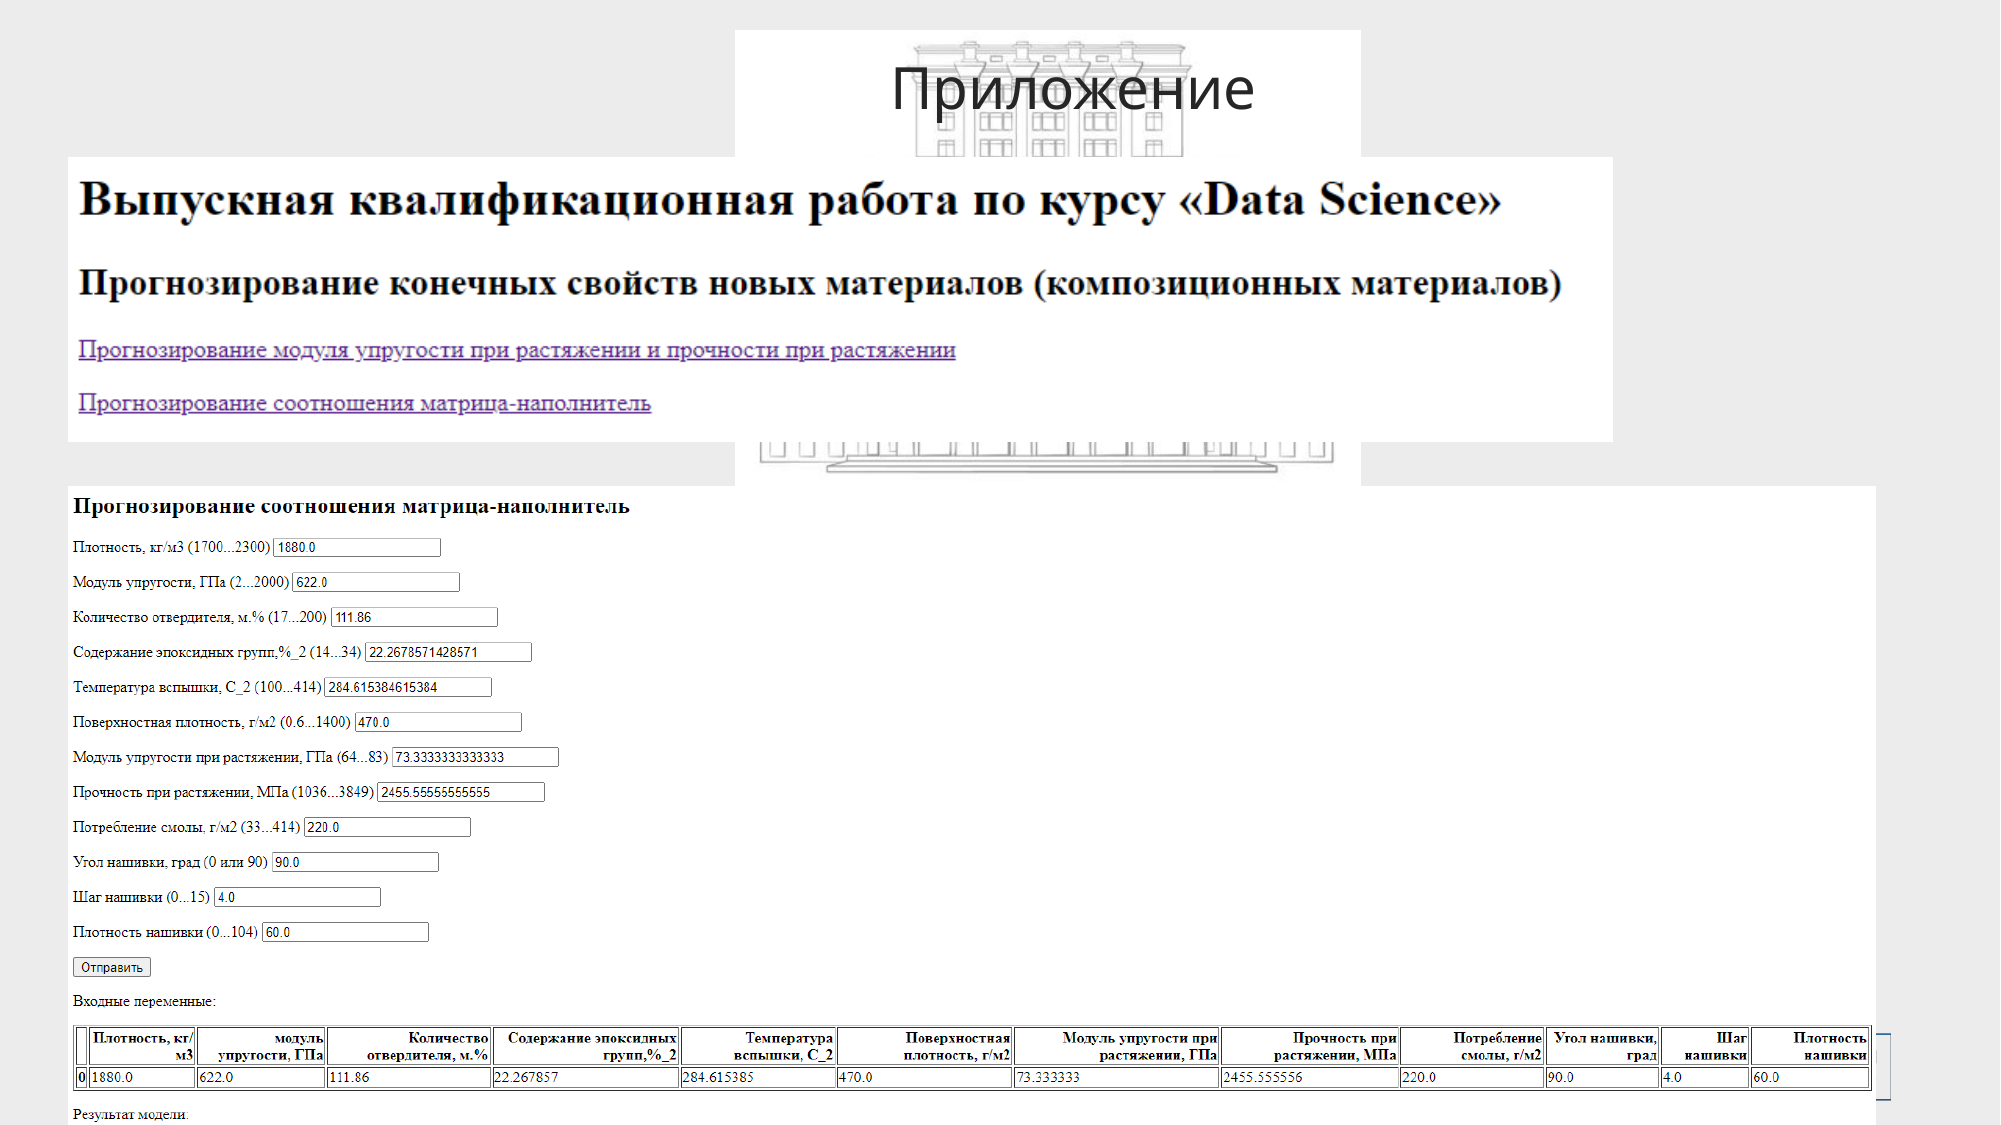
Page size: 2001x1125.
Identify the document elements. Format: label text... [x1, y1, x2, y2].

picture [68, 156, 1891, 1125]
picture [735, 30, 1361, 51]
list Приложение [109, 51, 2000, 208]
